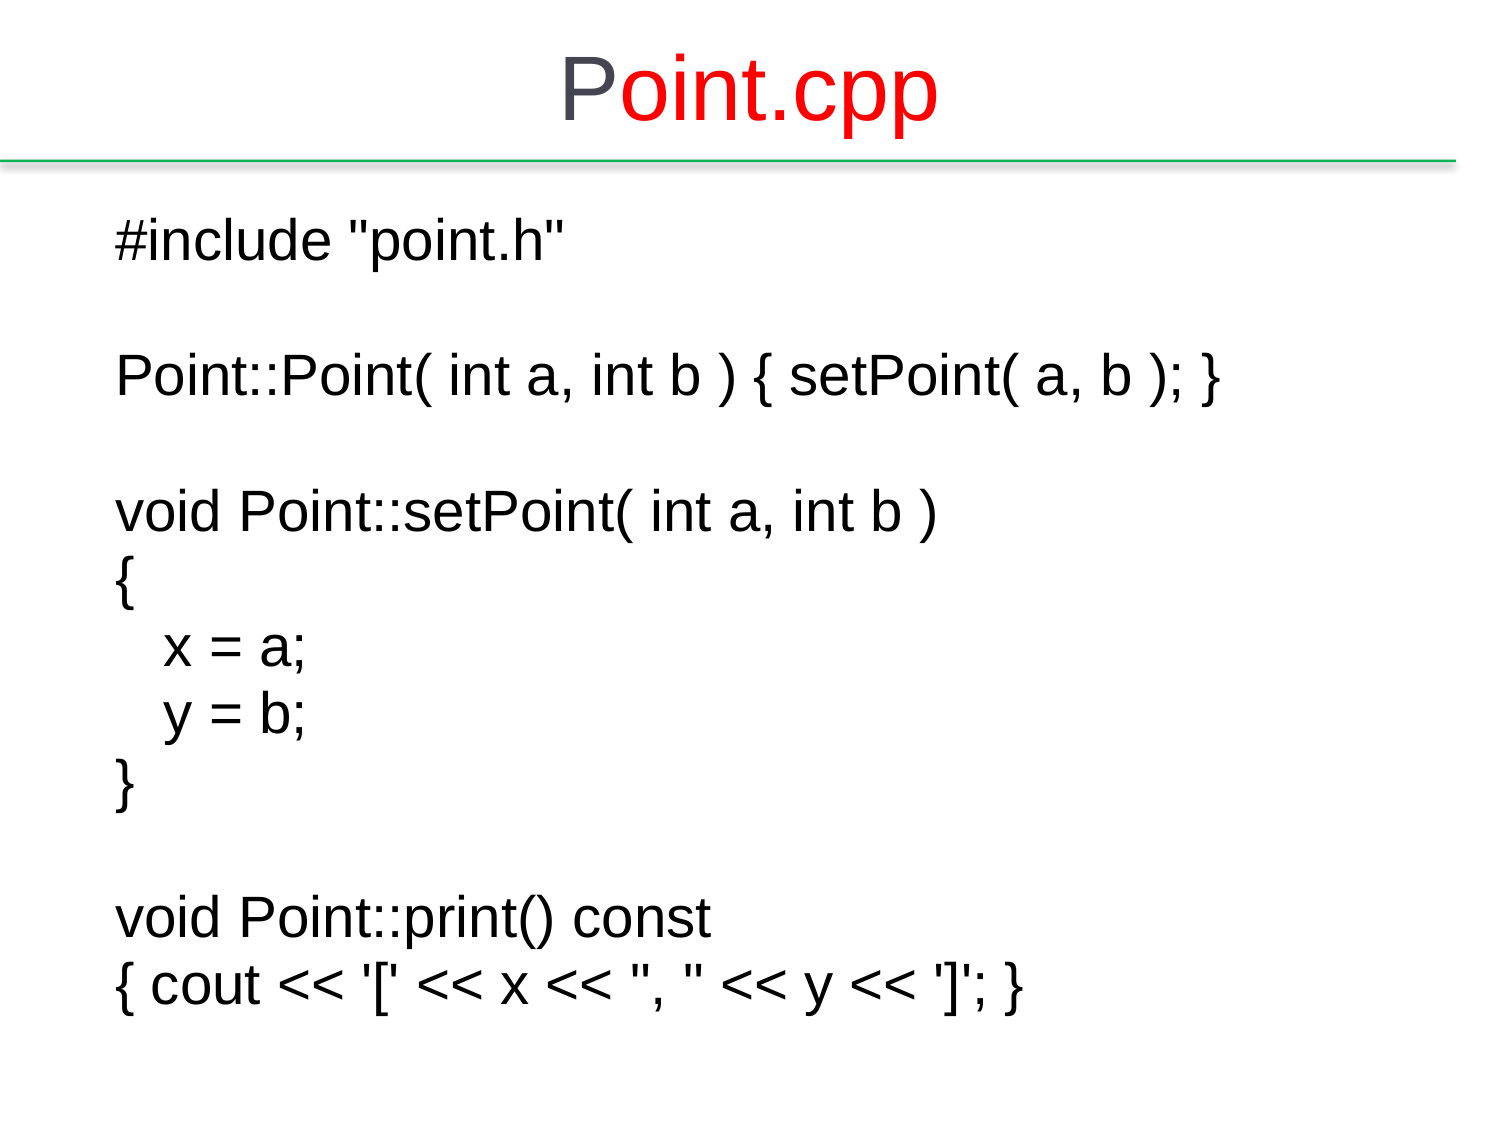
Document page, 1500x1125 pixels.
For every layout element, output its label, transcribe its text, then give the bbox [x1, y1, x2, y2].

list #include "point.h" Point::Point( int a, int b ) { setPoint( a, b ); } void Point::setPoint( int a, int b ) { x = a; y = b; } void Point::print() const { cout << '[' << x << ", " << y << ']'; } [100, 208, 1376, 1094]
title Point.cpp [112, 31, 1388, 138]
